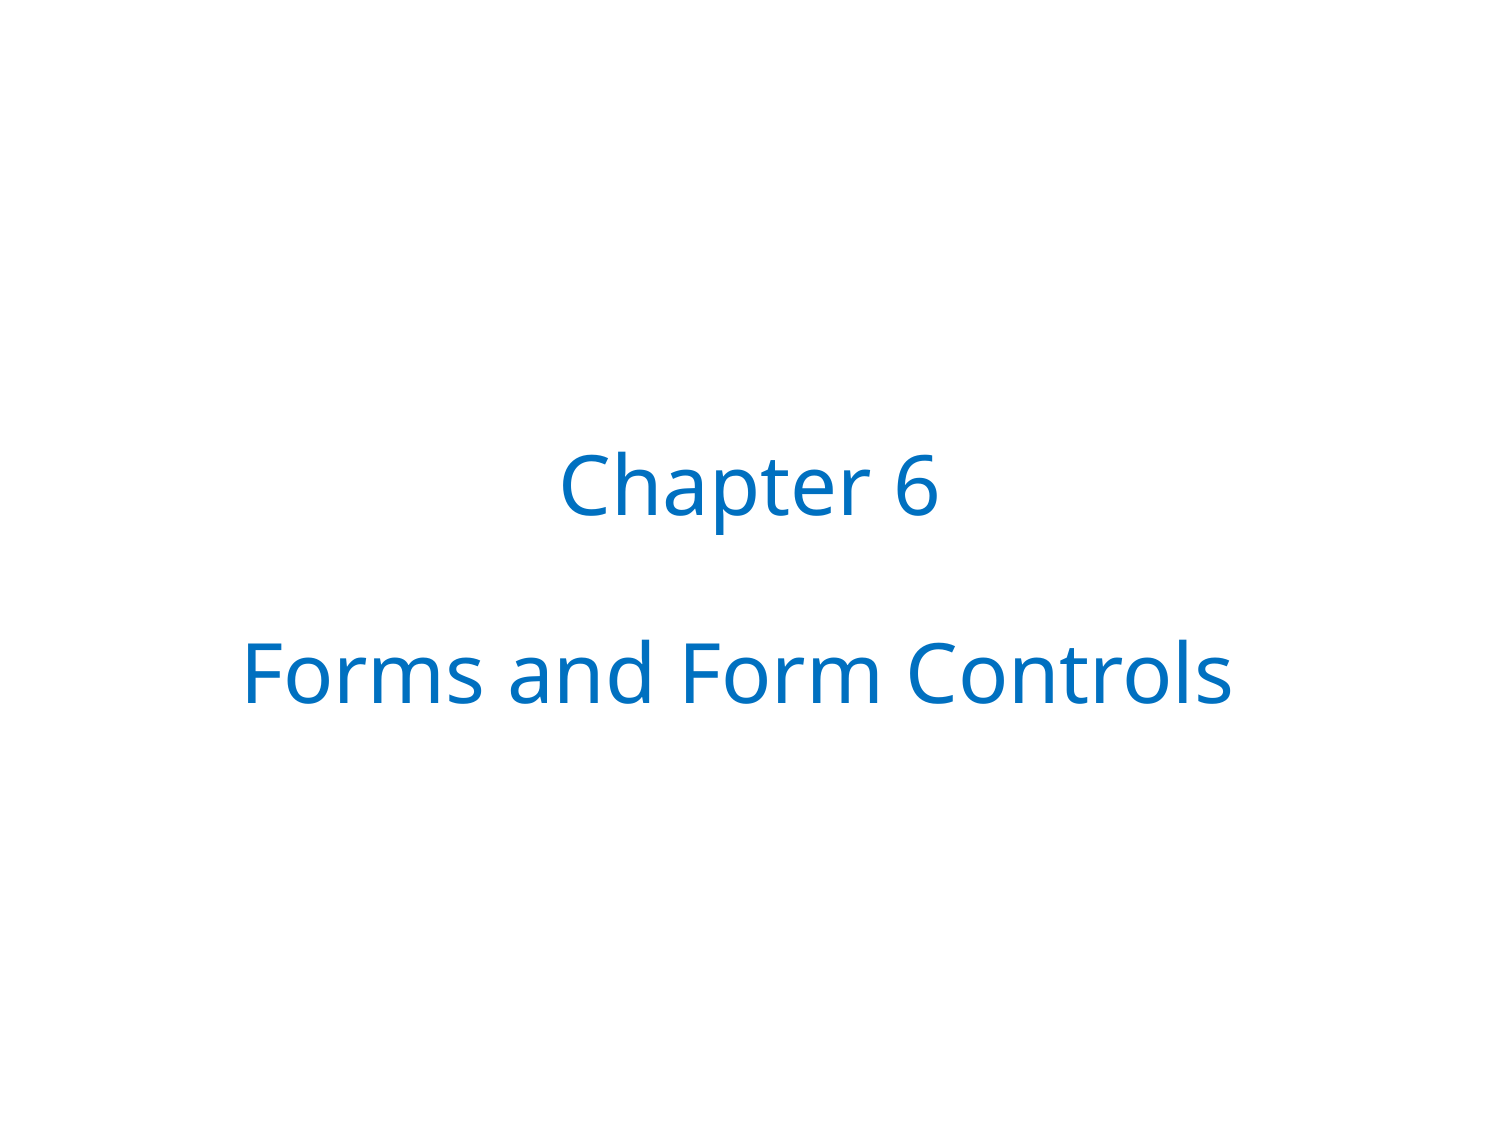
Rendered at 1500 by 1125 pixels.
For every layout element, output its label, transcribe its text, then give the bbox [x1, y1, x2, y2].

title Forms and Form Controls [99, 549, 1375, 792]
subtitle Chapter 6 [225, 425, 1275, 563]
